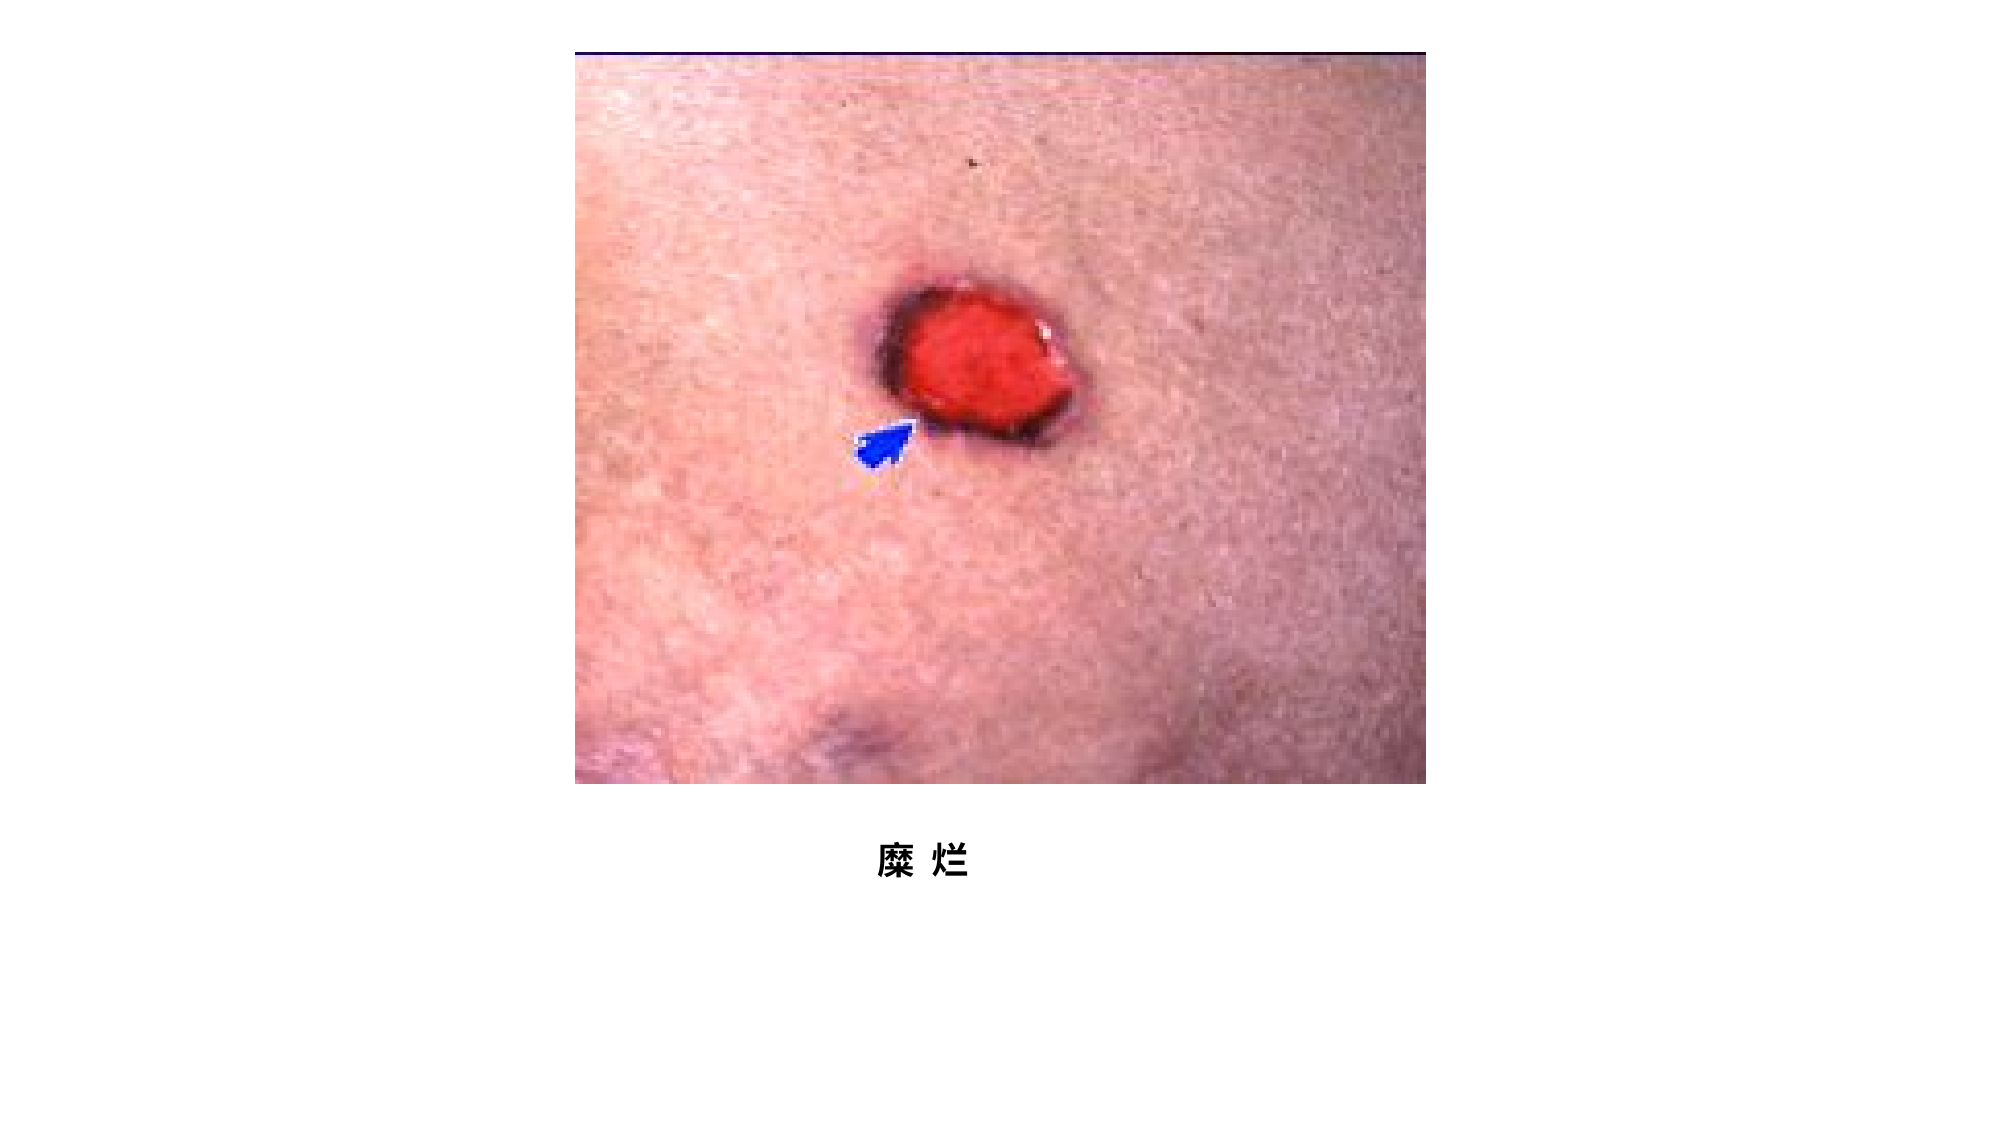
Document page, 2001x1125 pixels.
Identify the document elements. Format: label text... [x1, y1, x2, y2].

text_box 糜 烂 [850, 829, 997, 890]
picture [574, 52, 1426, 784]
